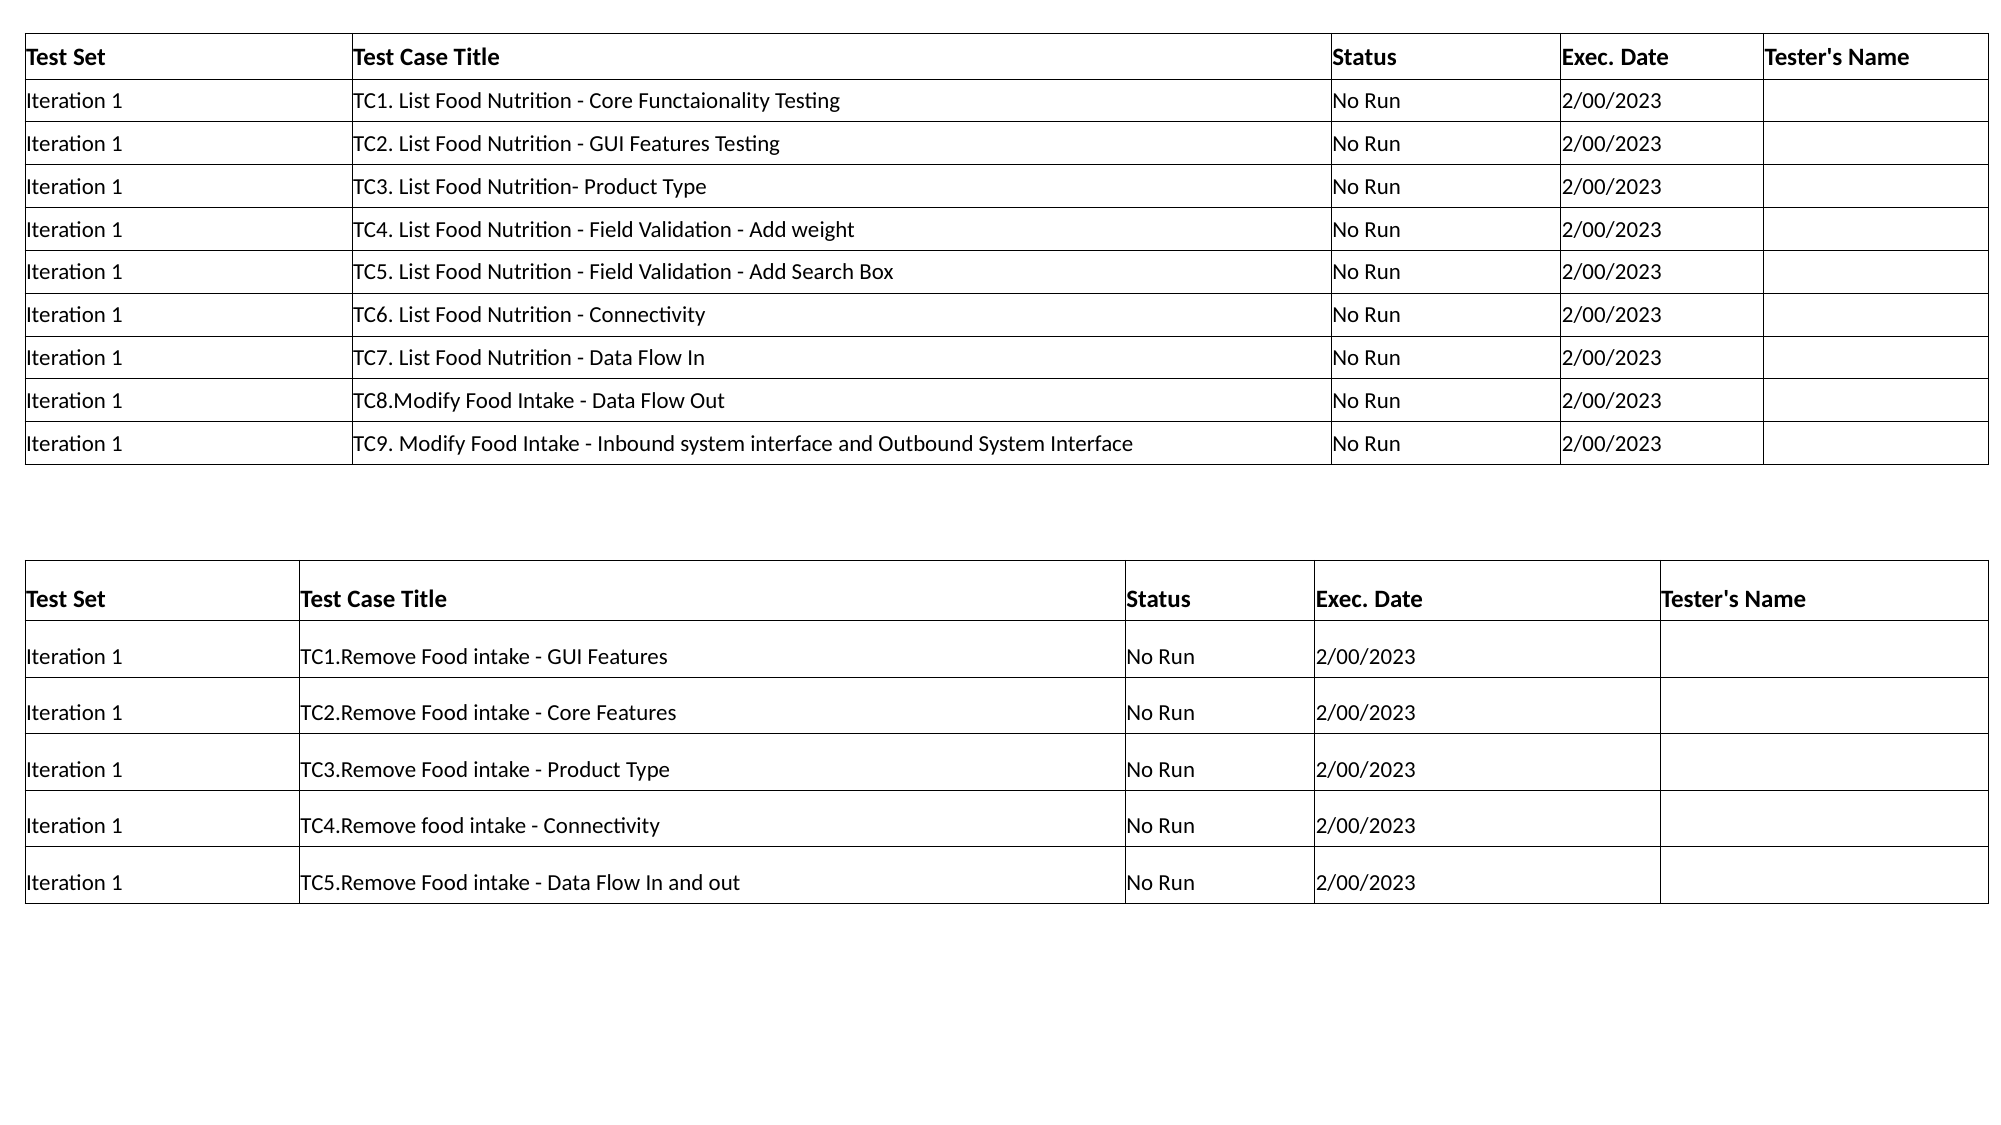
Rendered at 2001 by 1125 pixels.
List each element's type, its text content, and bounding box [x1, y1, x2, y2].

table_cell TC7. List Food Nutrition - Data Flow In [353, 337, 1331, 378]
table_cell [1661, 678, 1988, 733]
table_cell 2/00/2023 [1315, 678, 1660, 733]
table_cell TC1.Remove Food intake - GUI Features [300, 621, 1125, 677]
table_cell TC9. Modify Food Intake - Inbound system interface and Outbound System Interface [353, 422, 1331, 464]
table_cell No Run [1332, 422, 1560, 464]
table_header Tester's Name [1661, 561, 1988, 620]
table_cell TC5. List Food Nutrition - Field Validation - Add Search Box [353, 251, 1331, 293]
table_cell 2/00/2023 [1315, 791, 1660, 846]
table_cell [1661, 791, 1988, 846]
table_cell No Run [1332, 251, 1560, 293]
table_cell [1764, 294, 1988, 336]
table_cell Iteration 1 [26, 208, 352, 250]
table_cell TC4. List Food Nutrition - Field Validation - Add weight [353, 208, 1331, 250]
table_cell Iteration 1 [26, 294, 352, 336]
table_cell No Run [1126, 678, 1314, 733]
table_cell [1764, 337, 1988, 378]
table_cell 2/00/2023 [1561, 337, 1763, 378]
table_cell No Run [1332, 122, 1560, 164]
table_cell Iteration 1 [26, 621, 299, 677]
table_cell 2/00/2023 [1561, 379, 1763, 421]
table_cell 2/00/2023 [1561, 122, 1763, 164]
table_cell 2/00/2023 [1315, 734, 1660, 790]
table_cell No Run [1332, 337, 1560, 378]
table_cell [1764, 251, 1988, 293]
table_cell Iteration 1 [26, 122, 352, 164]
table_cell TC8.Modify Food Intake - Data Flow Out [353, 379, 1331, 421]
table_header Test Set [26, 34, 352, 79]
table_cell 2/00/2023 [1315, 621, 1660, 677]
table_cell No Run [1332, 294, 1560, 336]
table_cell Iteration 1 [26, 422, 352, 464]
table_cell [1661, 734, 1988, 790]
table_cell TC3.Remove Food intake - Product Type [300, 734, 1125, 790]
table_cell Iteration 1 [26, 847, 299, 903]
table_cell [1764, 208, 1988, 250]
table_cell Iteration 1 [26, 734, 299, 790]
table_cell [1764, 80, 1988, 121]
table_cell 2/00/2023 [1315, 847, 1660, 903]
table_cell No Run [1126, 734, 1314, 790]
table_cell 2/00/2023 [1561, 251, 1763, 293]
table_cell Iteration 1 [26, 165, 352, 207]
table_cell Iteration 1 [26, 337, 352, 378]
table_cell TC2. List Food Nutrition - GUI Features Testing [353, 122, 1331, 164]
table_cell TC6. List Food Nutrition - Connectivity [353, 294, 1331, 336]
table_cell No Run [1332, 379, 1560, 421]
table_cell [1764, 122, 1988, 164]
table_cell 2/00/2023 [1561, 422, 1763, 464]
table_cell No Run [1332, 80, 1560, 121]
table_cell TC3. List Food Nutrition- Product Type [353, 165, 1331, 207]
table_cell TC2.Remove Food intake - Core Features [300, 678, 1125, 733]
table_cell 2/00/2023 [1561, 208, 1763, 250]
table_header Status [1332, 34, 1560, 79]
table_cell [1764, 379, 1988, 421]
table_header Exec. Date [1561, 34, 1763, 79]
table_header Test Case Title [353, 34, 1331, 79]
table_header Exec. Date [1315, 561, 1660, 620]
table_header Tester's Name [1764, 34, 1988, 79]
table_cell [1661, 621, 1988, 677]
table_cell No Run [1332, 208, 1560, 250]
table_cell [1661, 847, 1988, 903]
table_cell 2/00/2023 [1561, 294, 1763, 336]
table_cell TC4.Remove food intake - Connectivity [300, 791, 1125, 846]
table_cell TC1. List Food Nutrition - Core Functaionality Testing [353, 80, 1331, 121]
table_cell 2/00/2023 [1561, 165, 1763, 207]
table_header Test Set [26, 561, 299, 620]
table_cell Iteration 1 [26, 251, 352, 293]
table_cell Iteration 1 [26, 80, 352, 121]
table_cell No Run [1126, 791, 1314, 846]
table_cell No Run [1126, 621, 1314, 677]
table_cell 2/00/2023 [1561, 80, 1763, 121]
table_cell TC5.Remove Food intake - Data Flow In and out [300, 847, 1125, 903]
table_cell [1764, 165, 1988, 207]
table_header Test Case Title [300, 561, 1125, 620]
table_cell Iteration 1 [26, 379, 352, 421]
table_cell Iteration 1 [26, 791, 299, 846]
table_header Status [1126, 561, 1314, 620]
table_cell No Run [1126, 847, 1314, 903]
table_cell [1764, 422, 1988, 464]
table_cell Iteration 1 [26, 678, 299, 733]
table_cell No Run [1332, 165, 1560, 207]
